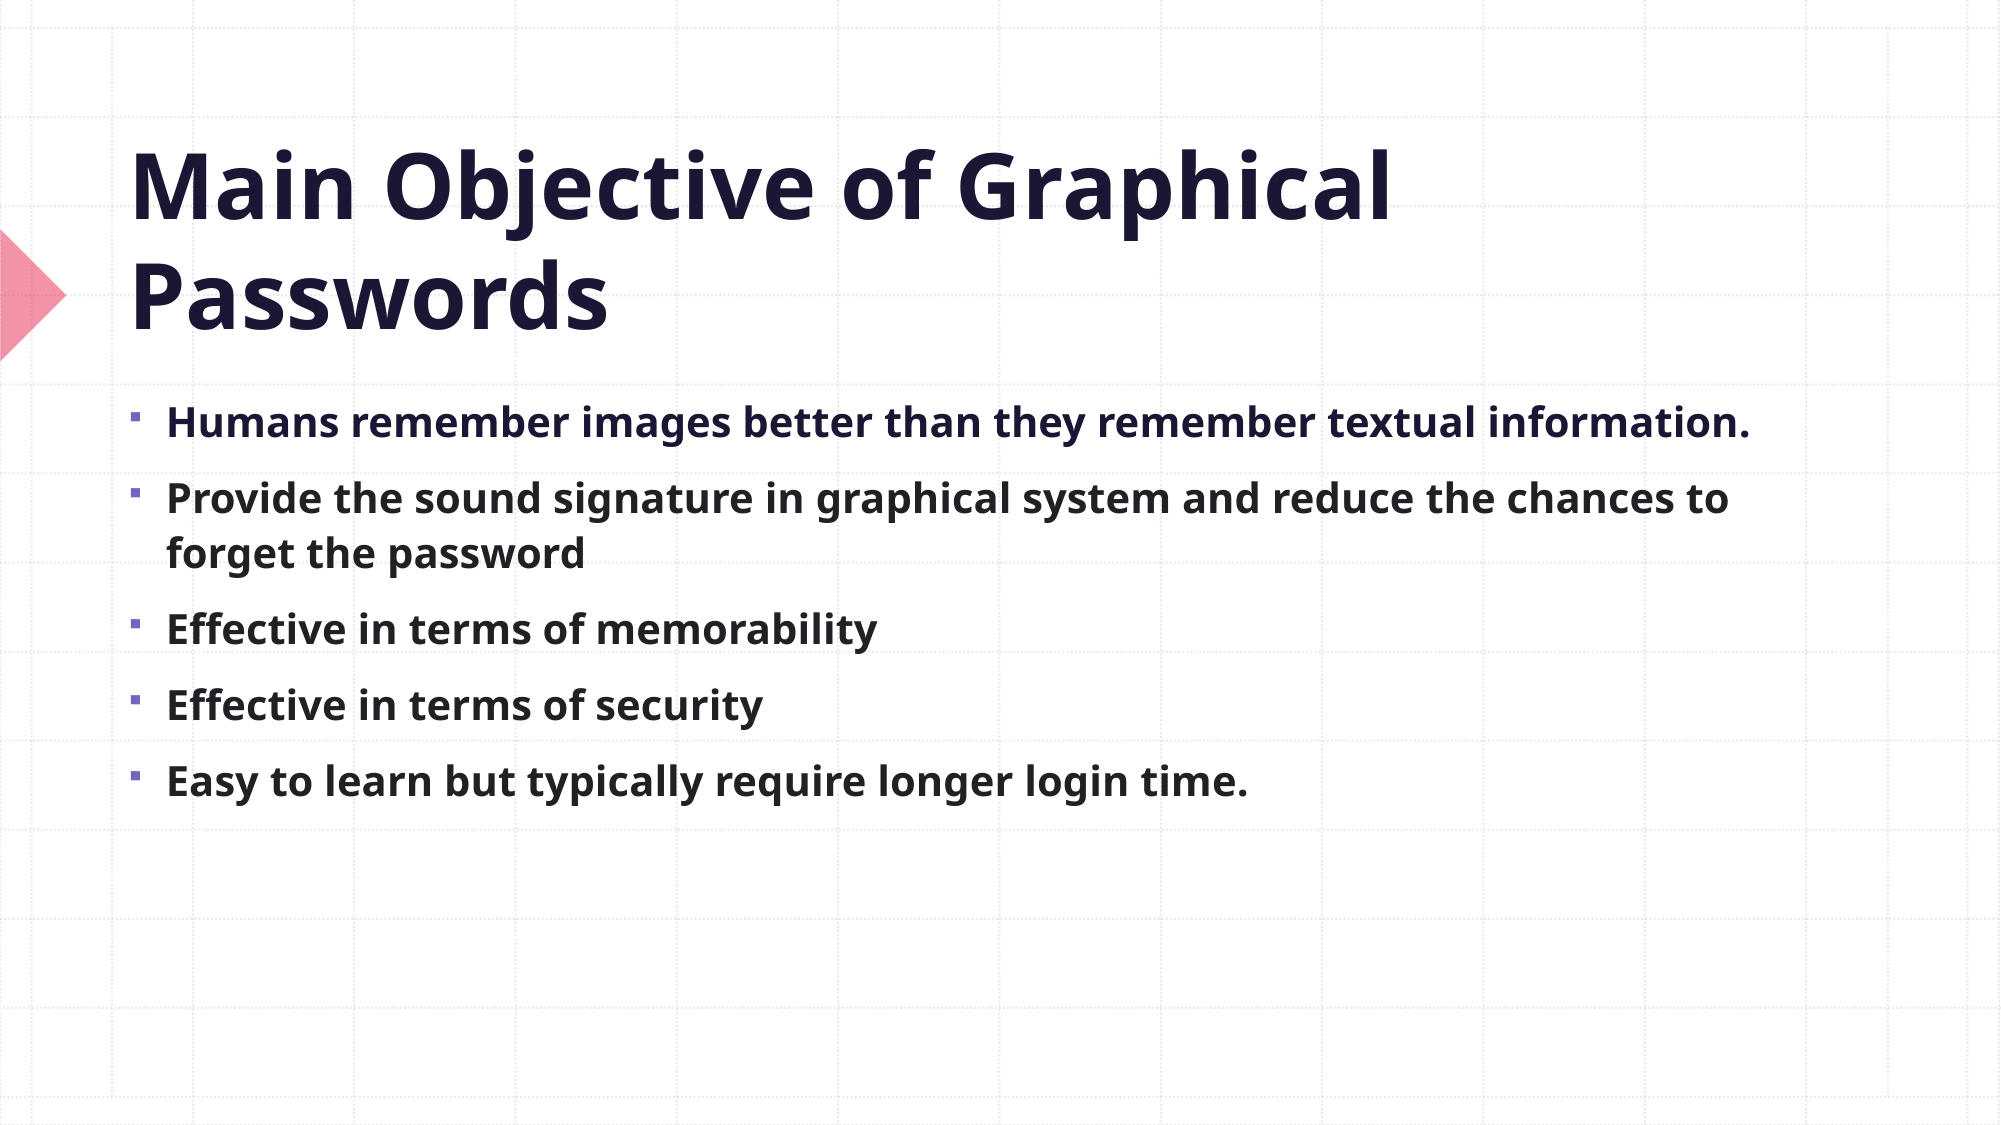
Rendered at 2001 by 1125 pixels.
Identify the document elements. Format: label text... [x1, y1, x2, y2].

list Humans remember images better than they remember textual information. Provide the sound signature in graphical system and reduce the chances to forget the password Effective in terms of memorability Effective in terms of security Easy to learn but typically require longer login time. [113, 383, 1808, 969]
title Main Objective of Graphical Passwords [113, 119, 1808, 356]
